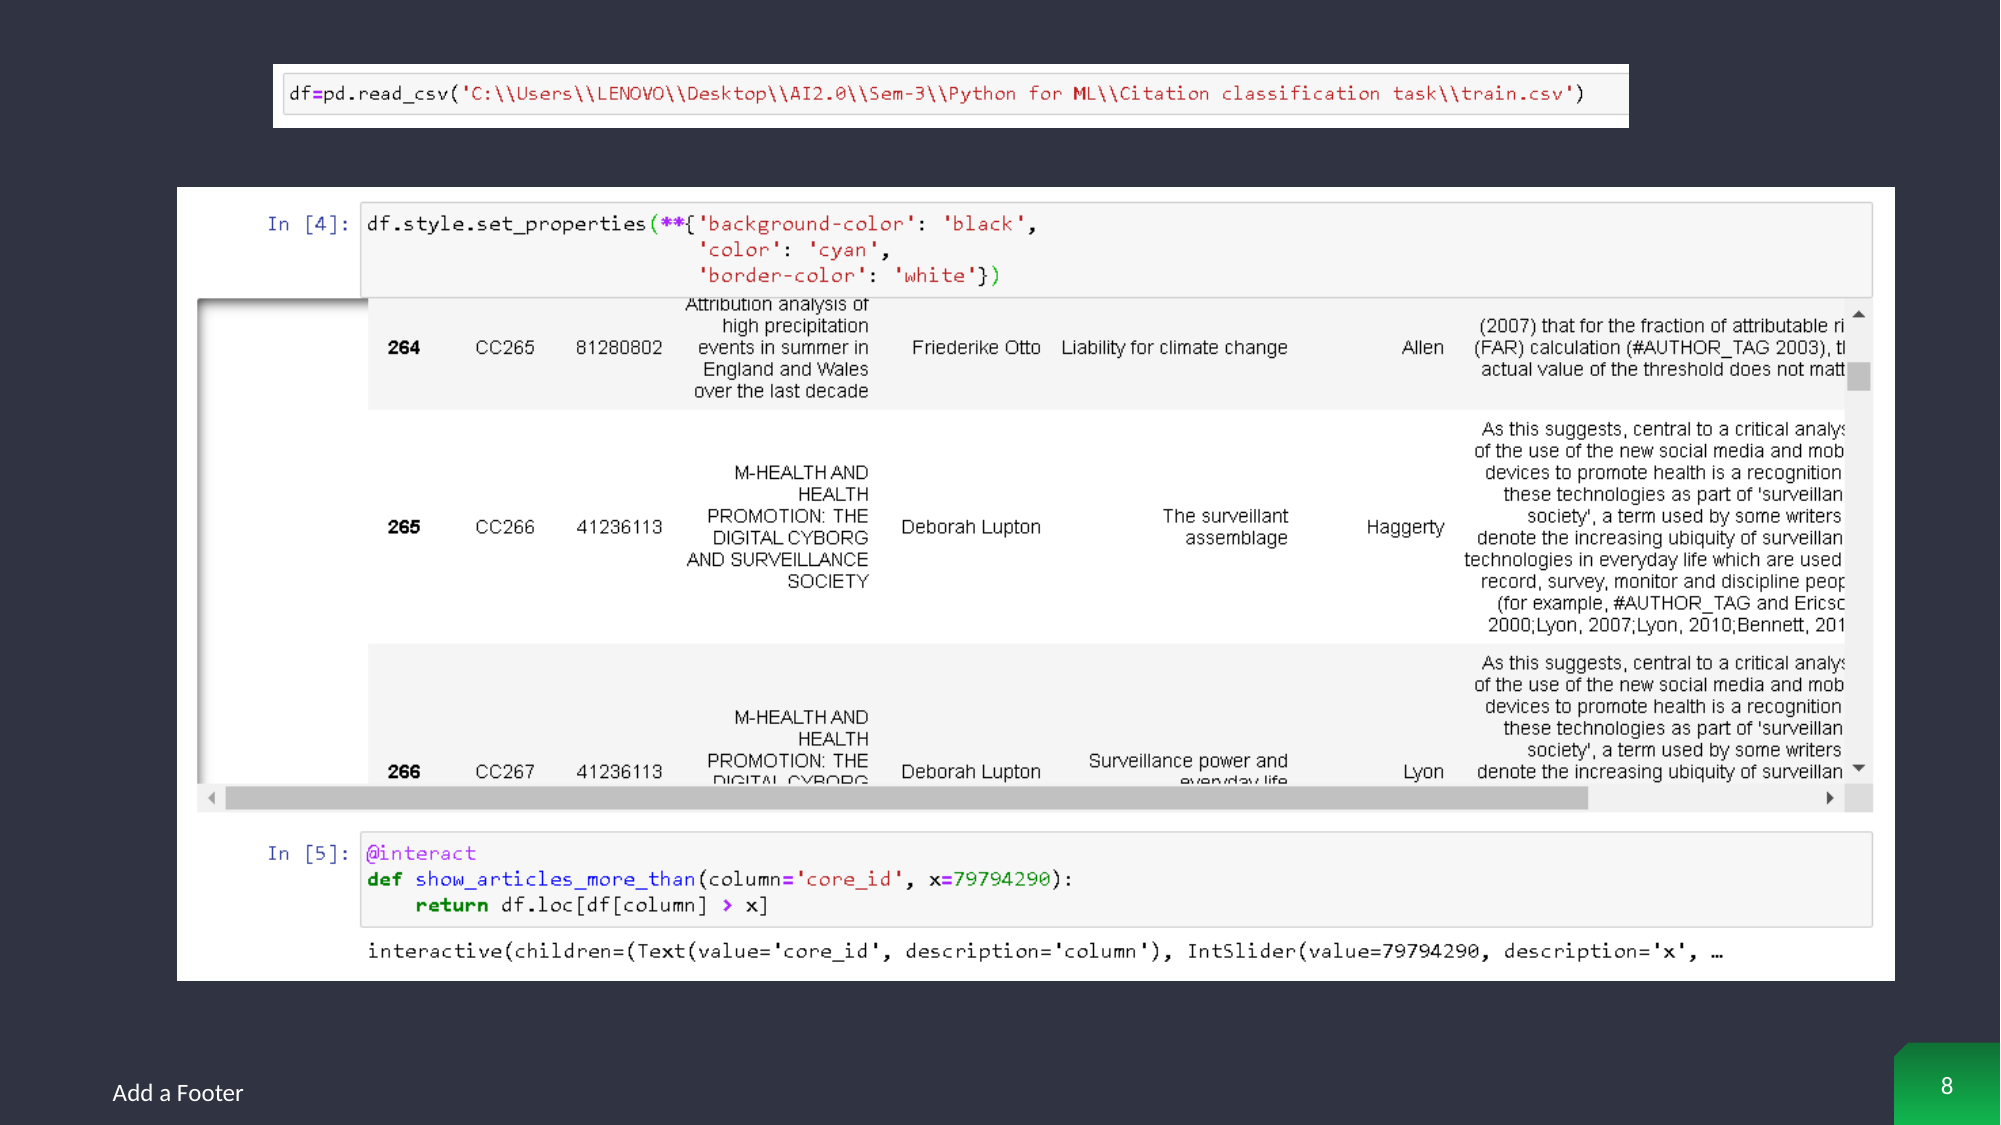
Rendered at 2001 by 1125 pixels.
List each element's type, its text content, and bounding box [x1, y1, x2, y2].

footer Add a Footer [97, 1061, 773, 1121]
slide_number 8 [1894, 1050, 2000, 1118]
picture [273, 64, 1629, 128]
picture [177, 187, 1895, 981]
